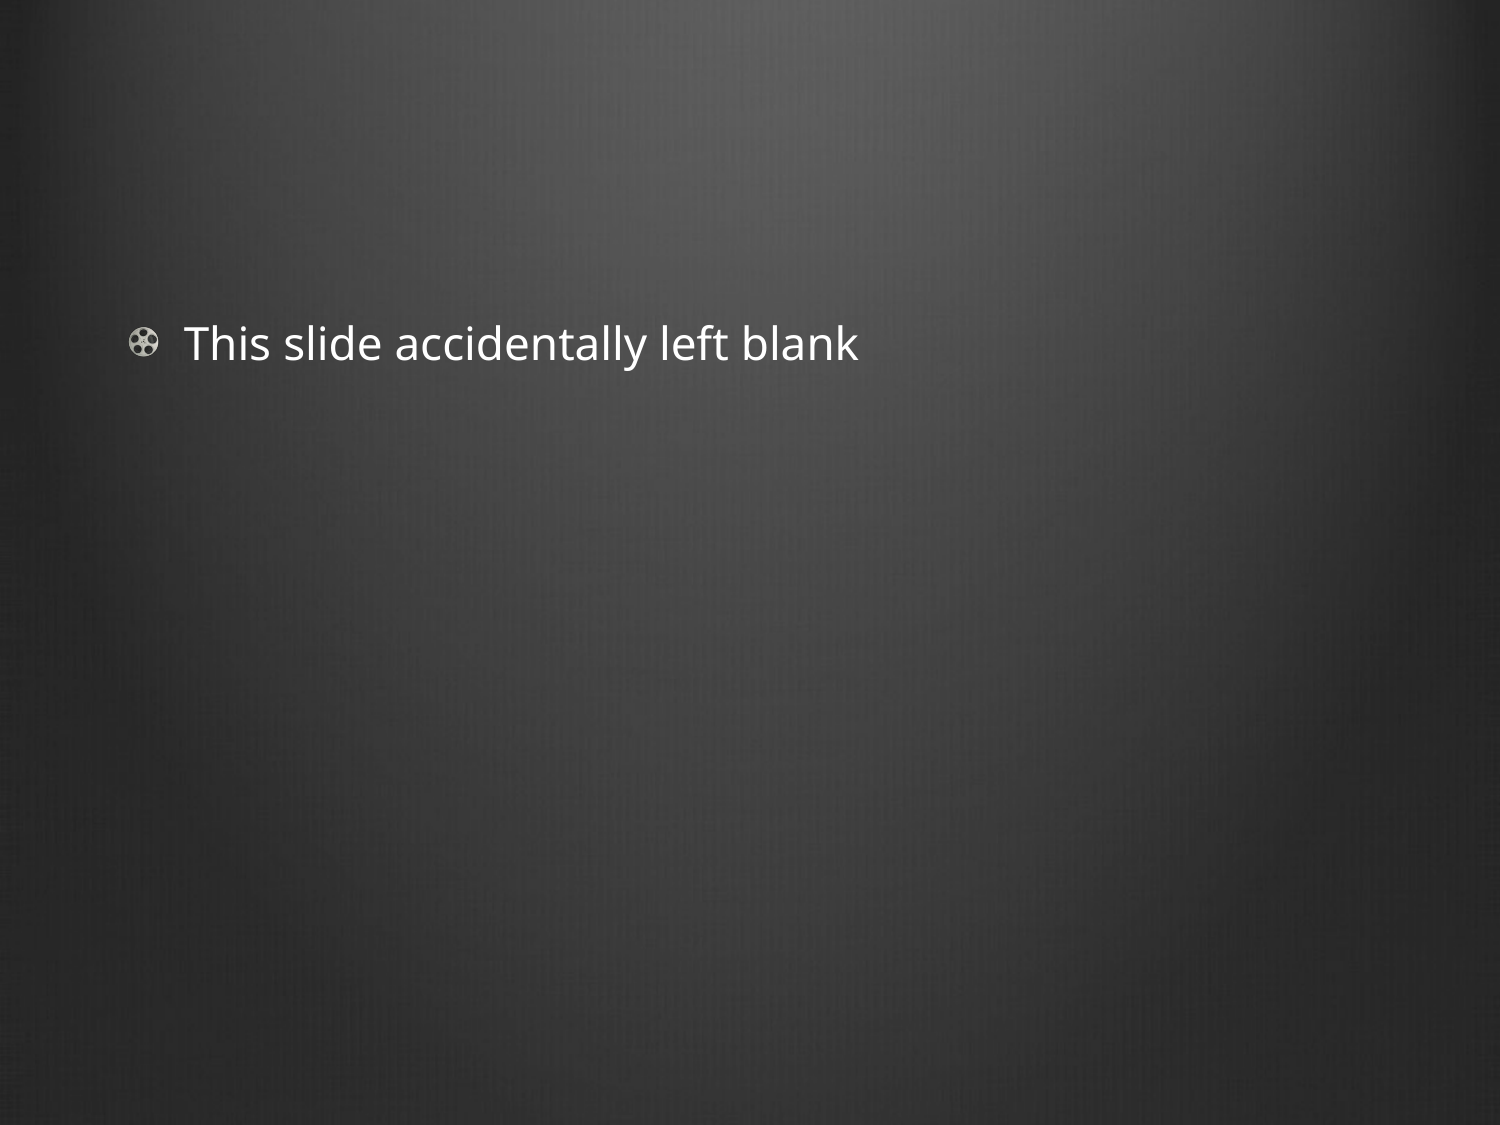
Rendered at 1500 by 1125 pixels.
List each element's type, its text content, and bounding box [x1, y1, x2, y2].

list This slide accidentally left blank [112, 306, 1388, 1005]
picture [127, 325, 160, 358]
